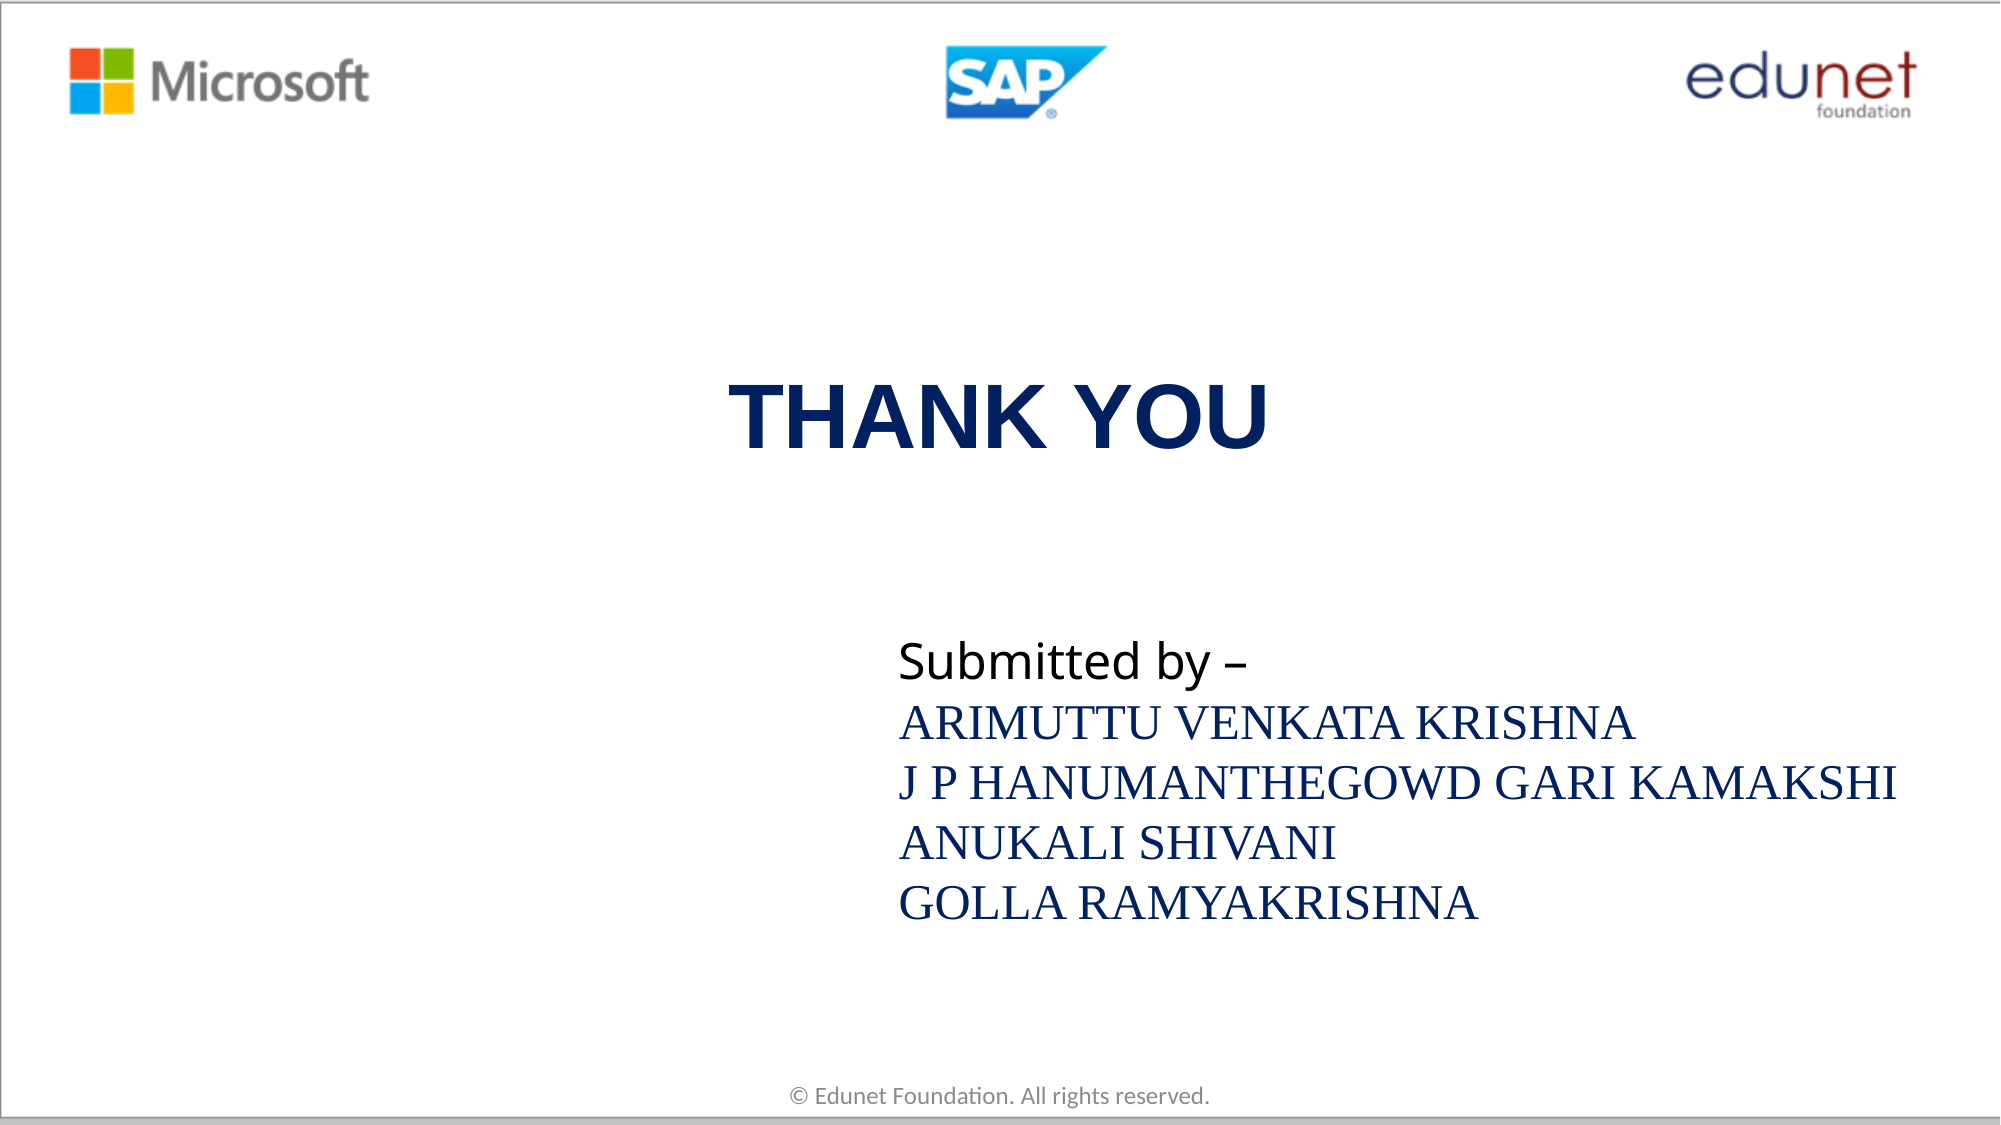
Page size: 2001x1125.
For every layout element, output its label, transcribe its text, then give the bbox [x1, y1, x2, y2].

text_box Submitted by – ARIMUTTU VENKATA KRISHNA J P HANUMANTHEGOWD GARI KAMAKSHI ANUKALI SHIVANI GOLLA RAMYAKRISHNA [883, 622, 1928, 937]
footer © Edunet Foundation. All rights reserved. [662, 1065, 1338, 1125]
picture [0, 0, 2001, 1125]
title THANK YOU [237, 310, 1763, 528]
